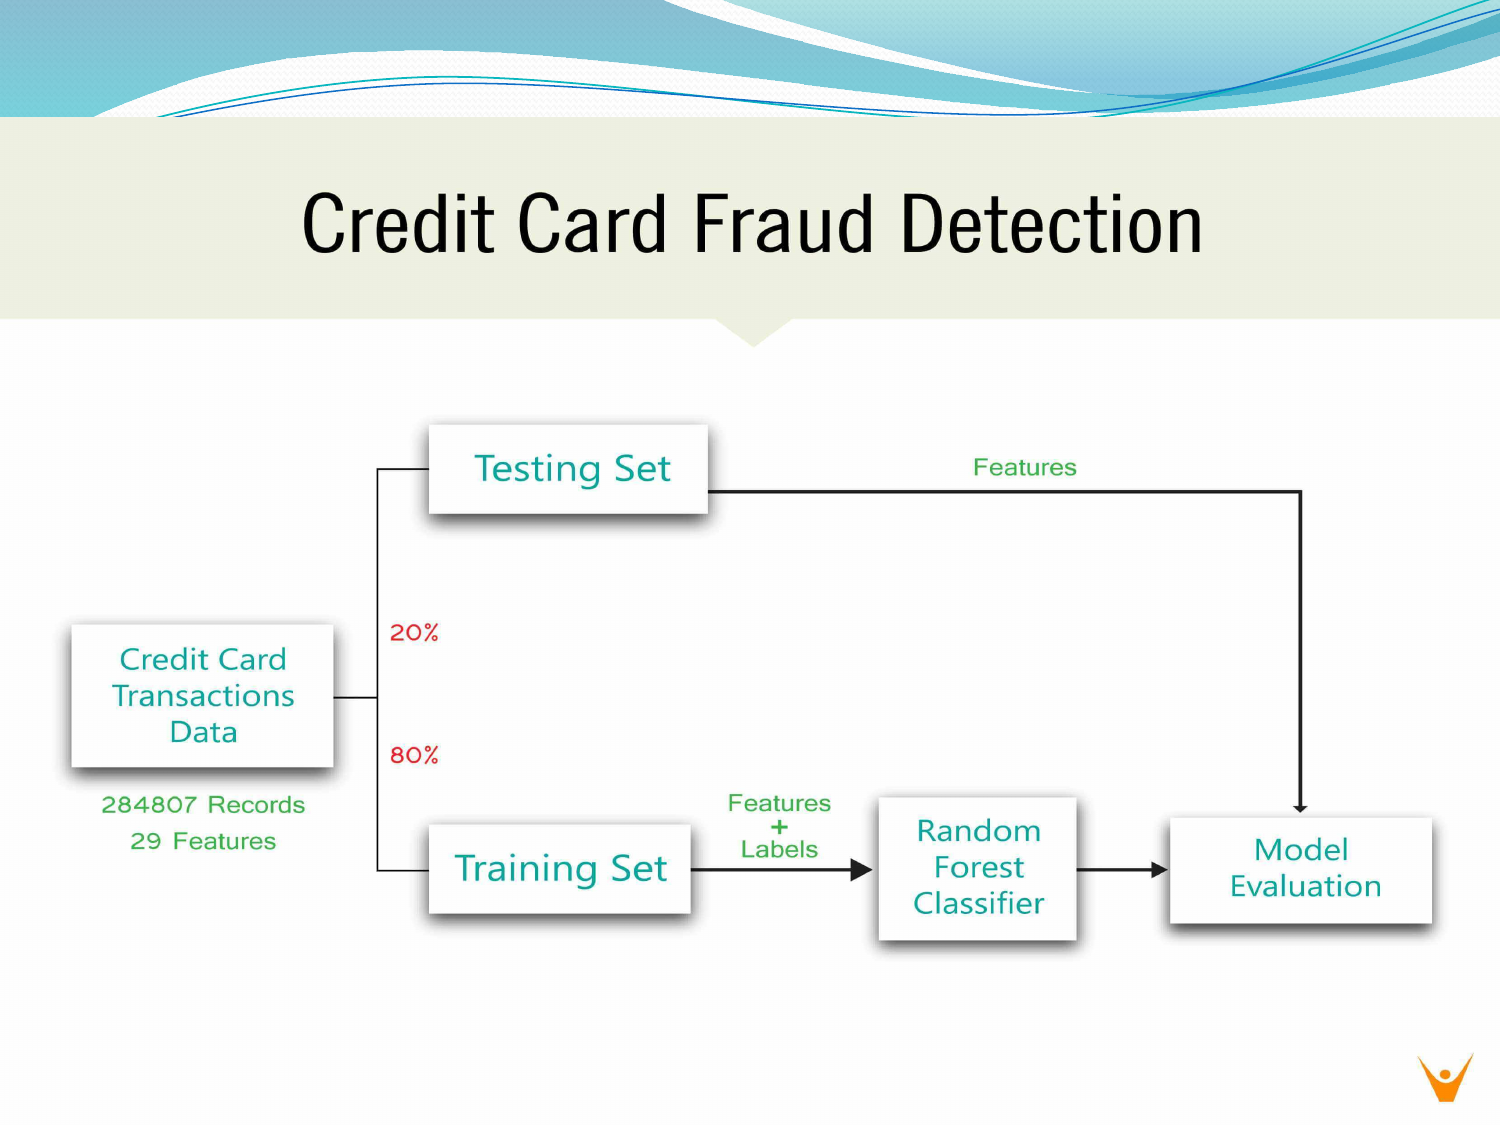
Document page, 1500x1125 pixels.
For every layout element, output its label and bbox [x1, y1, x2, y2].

list [0, 116, 1500, 1125]
